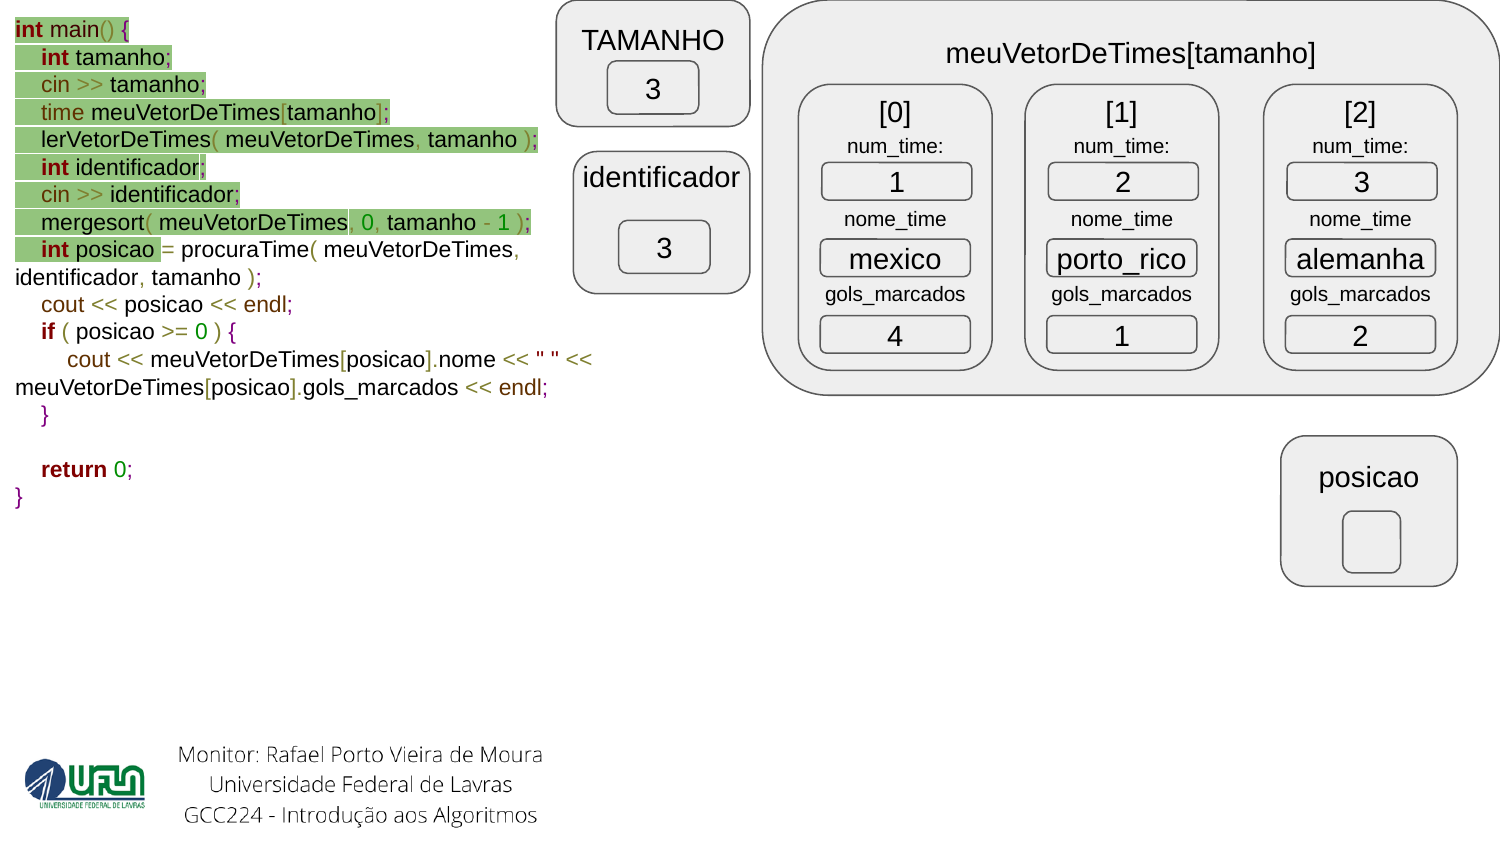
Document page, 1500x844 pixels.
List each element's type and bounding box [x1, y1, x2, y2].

text_box [1280, 435, 1458, 587]
text_box [762, 0, 1500, 396]
picture [0, 0, 1500, 844]
text_box [0, 0, 751, 552]
picture [1451, 0, 1500, 55]
